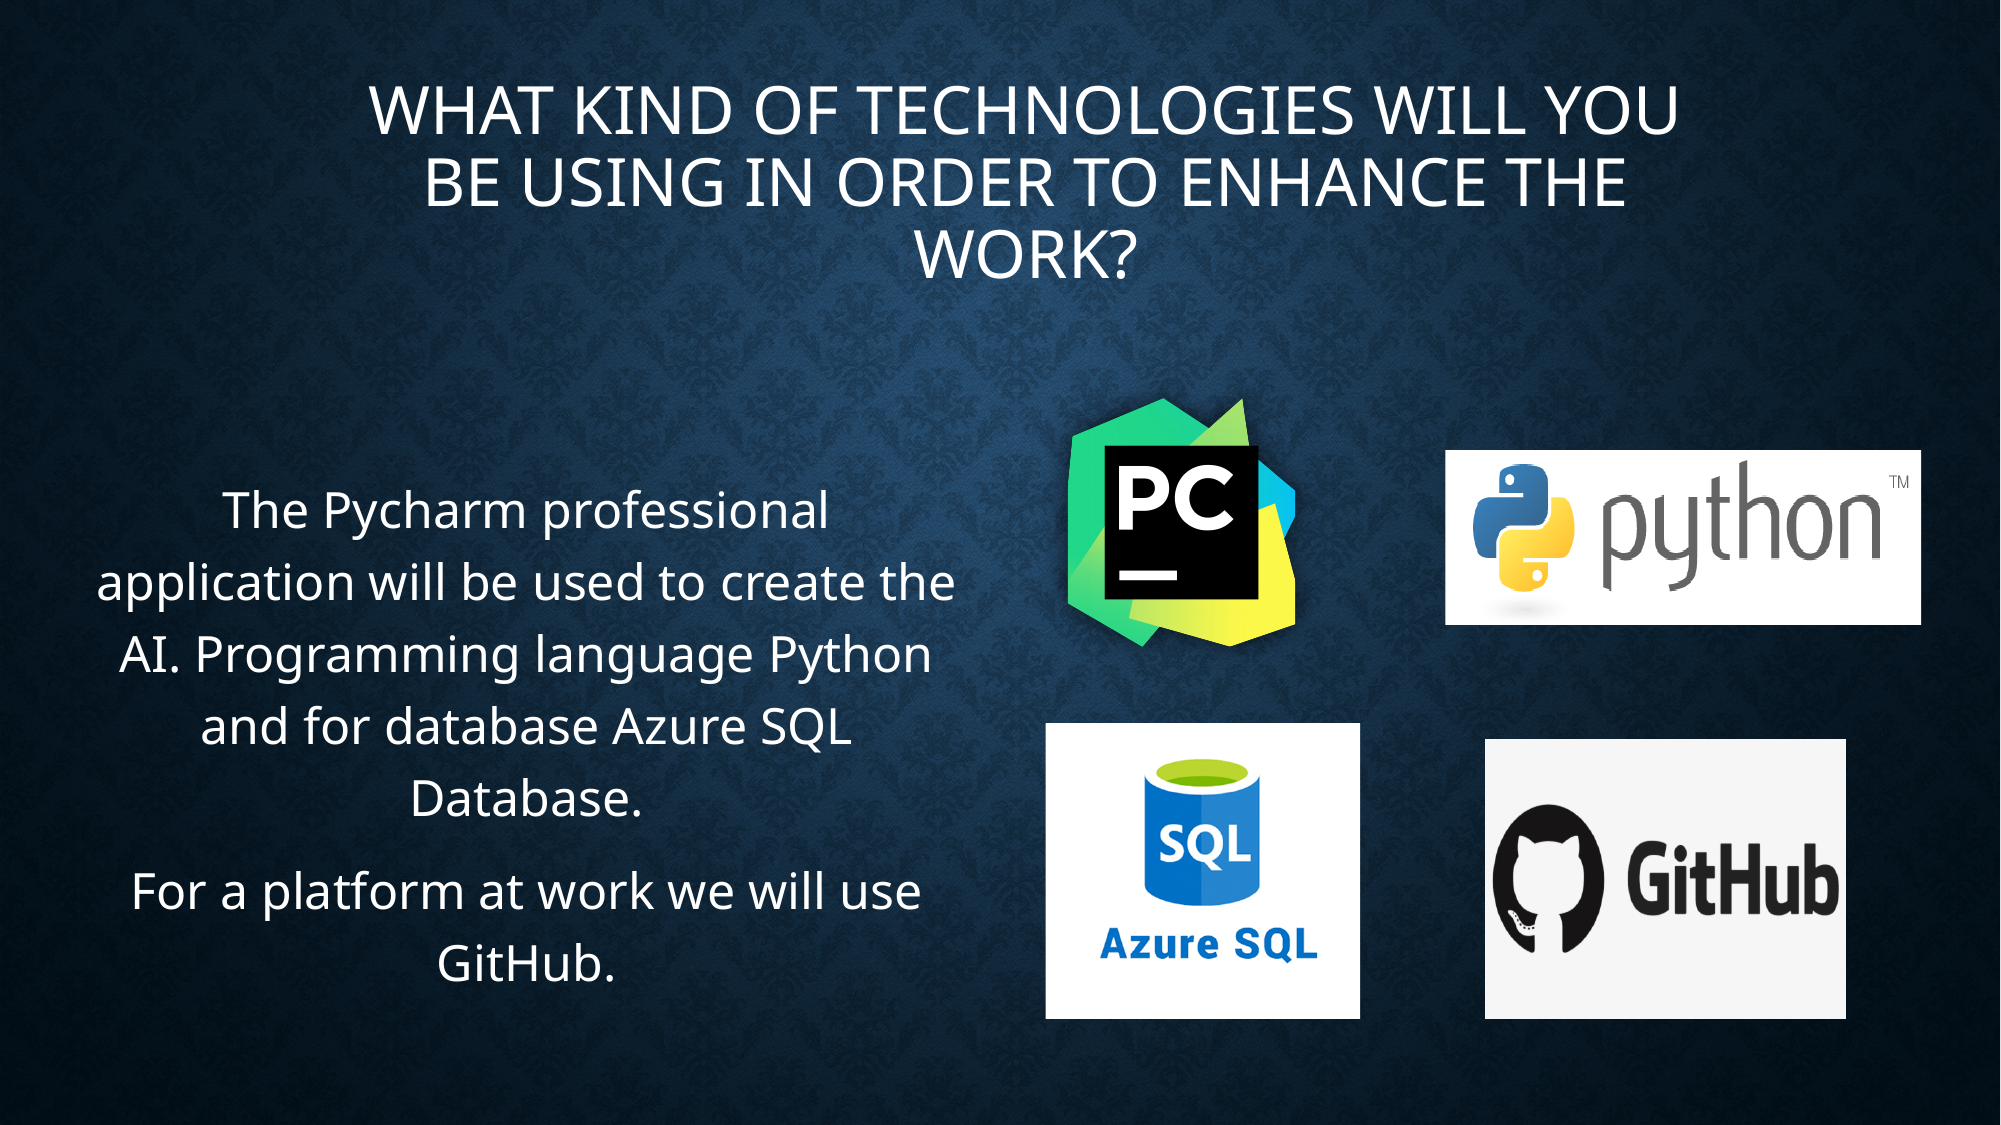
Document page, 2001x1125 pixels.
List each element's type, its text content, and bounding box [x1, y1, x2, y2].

title what kind of technologies will you be using in order to enhance the work? [307, 75, 1745, 300]
picture [1444, 449, 1922, 625]
picture [1484, 738, 1846, 1020]
picture [1045, 722, 1361, 1020]
picture [1067, 397, 1296, 648]
list The Pycharm professional application will be used to create the AI. Programming language Python and for database Azure SQL Database. For a platform at work we will use GitHub. [72, 459, 981, 988]
